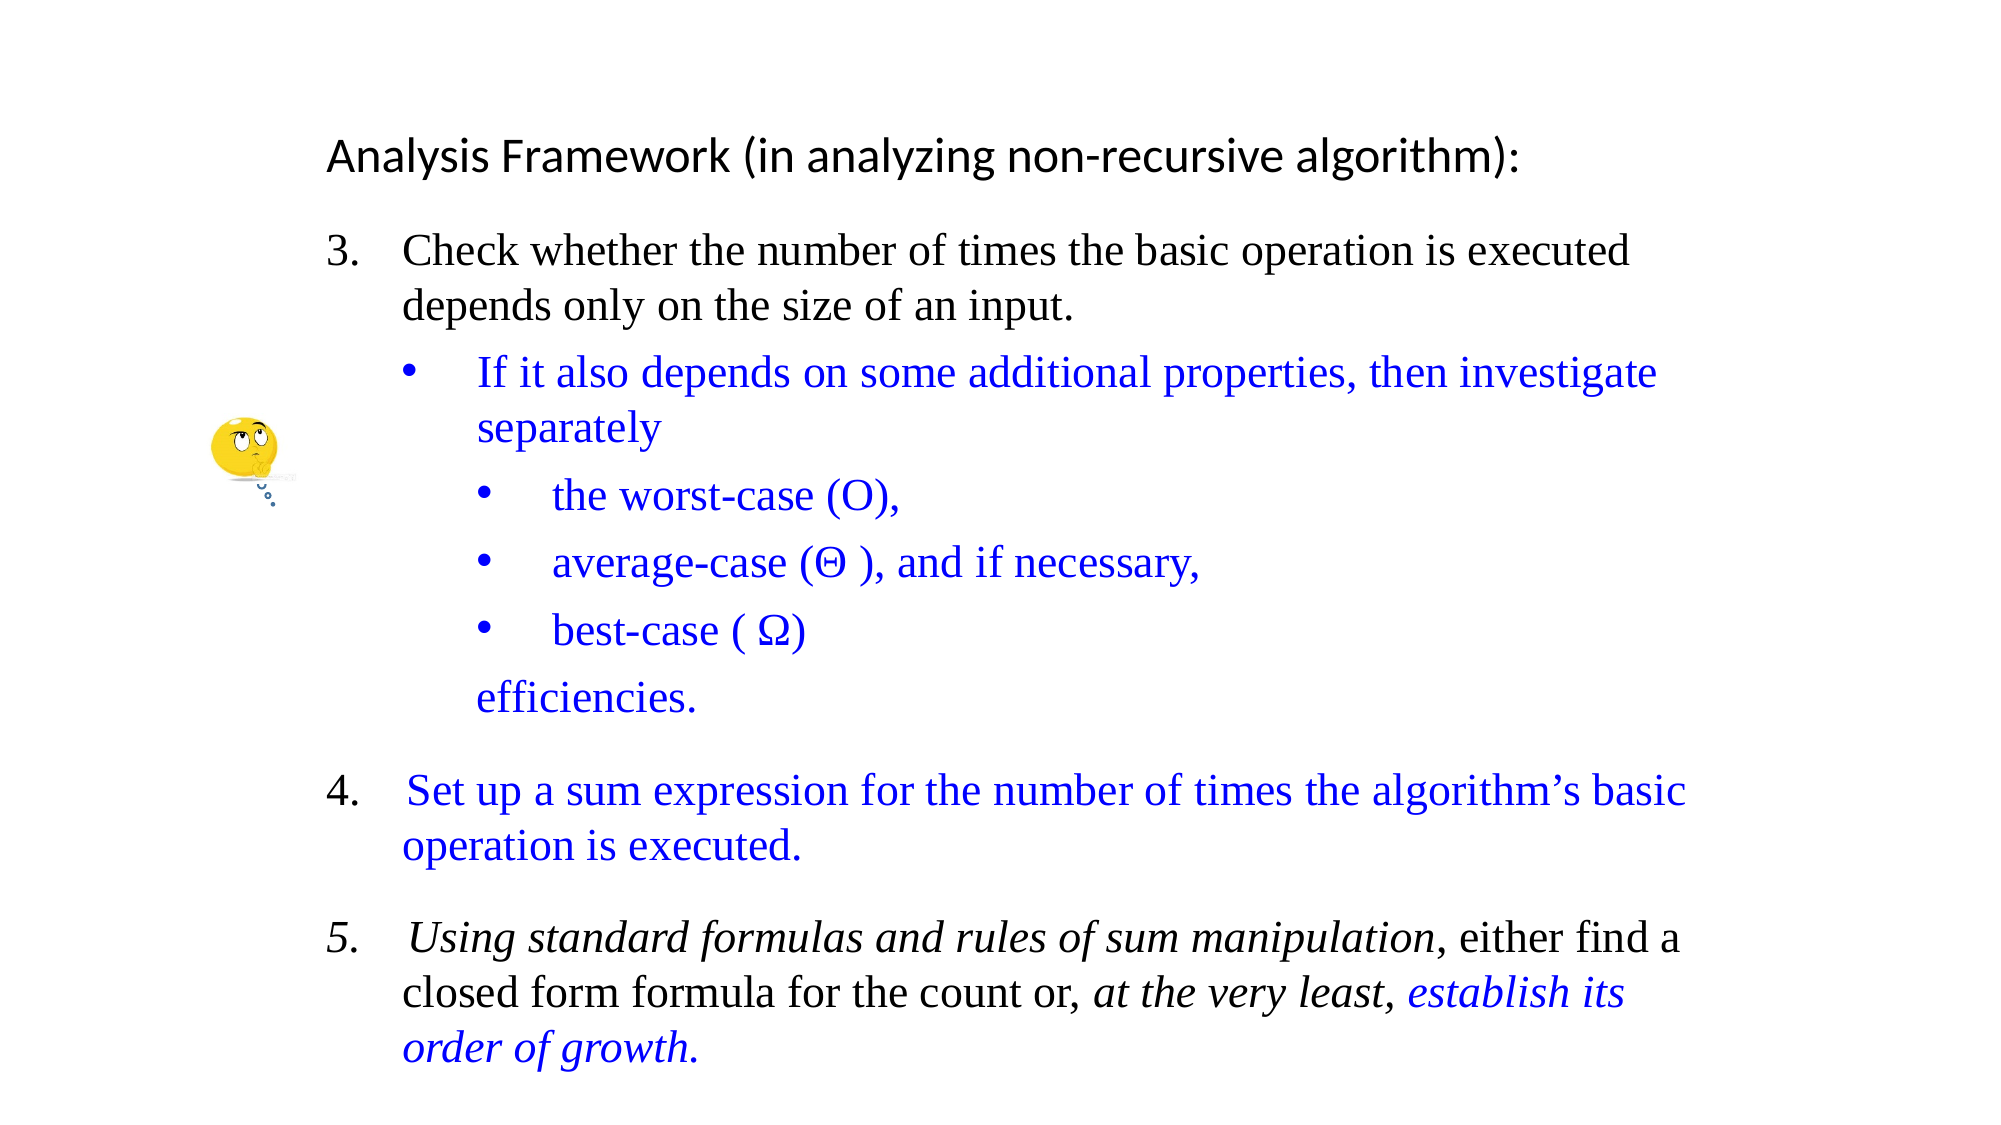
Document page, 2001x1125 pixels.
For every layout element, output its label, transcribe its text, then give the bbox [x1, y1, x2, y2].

picture [188, 413, 299, 484]
text_box [264, 492, 272, 500]
text_box Analysis Framework (in analyzing non-recursive algorithm): Check whether the number of times the basic operation is executed depends only on the size of an input. If it also depends on some additional properties, then investigate separately the worst-case (O), average-case (Θ ), and if necessary, best-case ( Ω) efficiencies. 4. Set up a sum expression for the number of times the algorithm’s basic operation is executed. 5. Using standard formulas and rules of sum manipulation, either find a closed form formula for the count or, at the very least, establish its order of growth. [311, 114, 1735, 1080]
text_box [256, 484, 267, 490]
